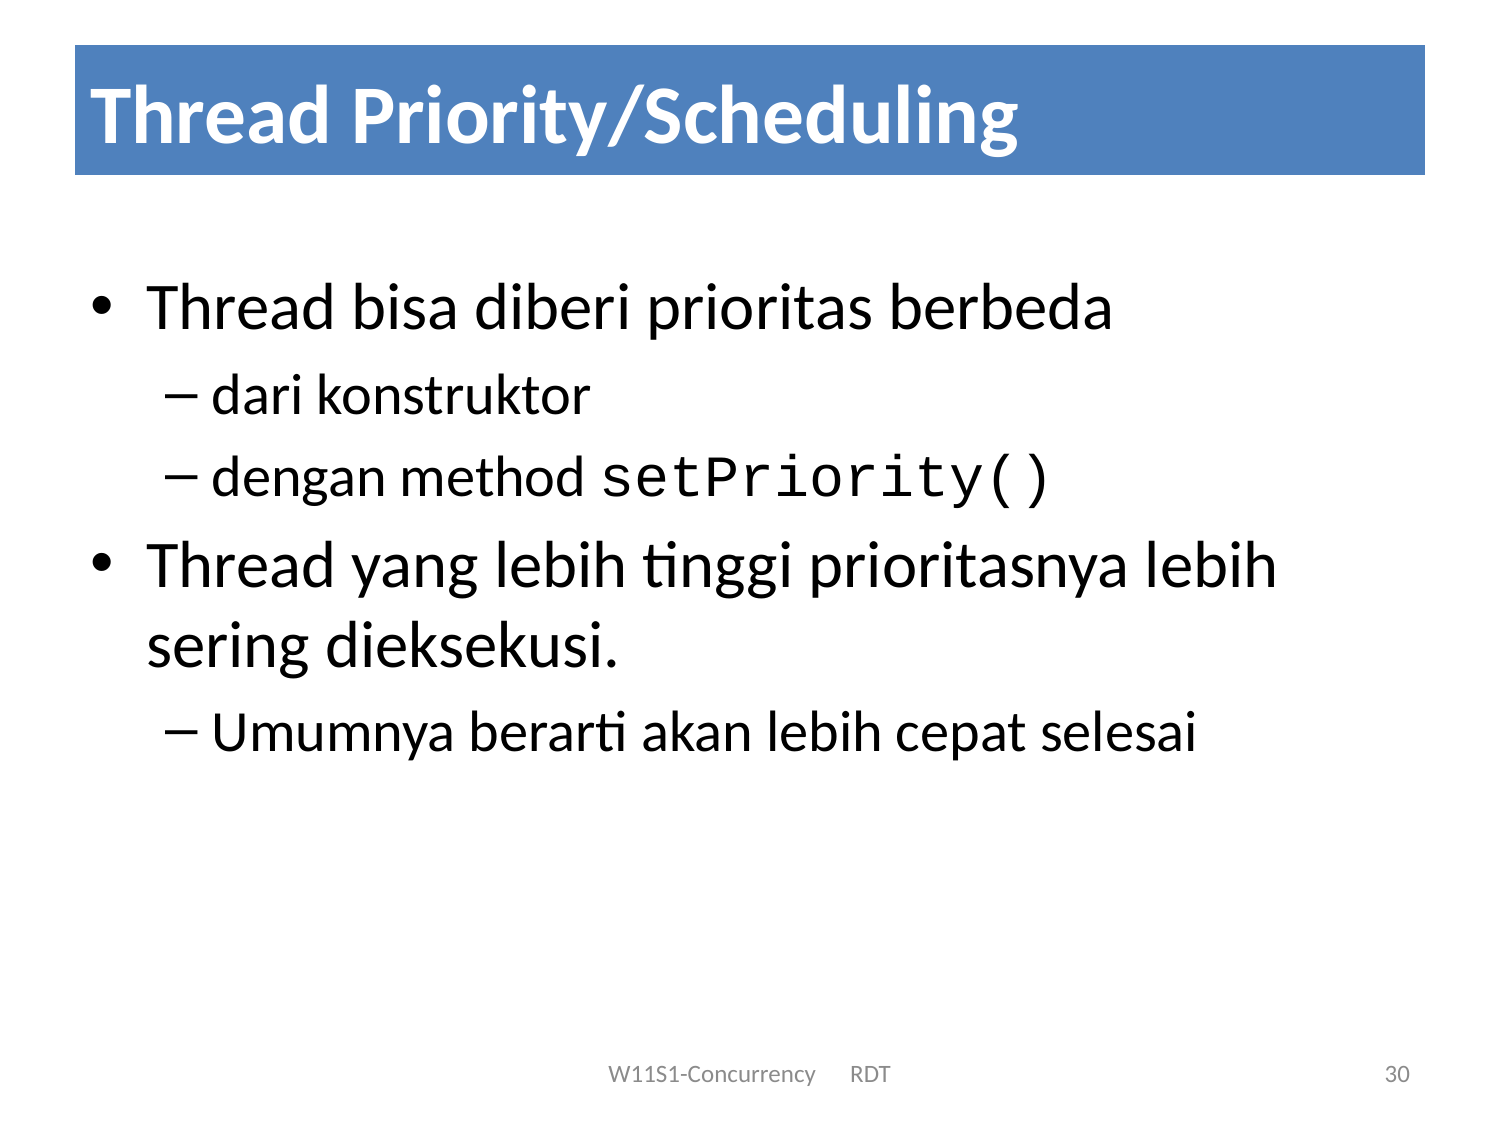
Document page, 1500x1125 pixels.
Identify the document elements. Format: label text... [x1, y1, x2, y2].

slide_number 30 [1074, 1042, 1425, 1103]
title Thread Priority/Scheduling [75, 45, 1425, 175]
footer W11S1-Concurrency RDT [512, 1042, 988, 1103]
list Thread bisa diberi prioritas berbeda dari konstruktor dengan method setPriority() Thread yang lebih tinggi prioritasnya lebih sering dieksekusi. Umumnya berarti akan lebih cepat selesai [75, 262, 1425, 1005]
